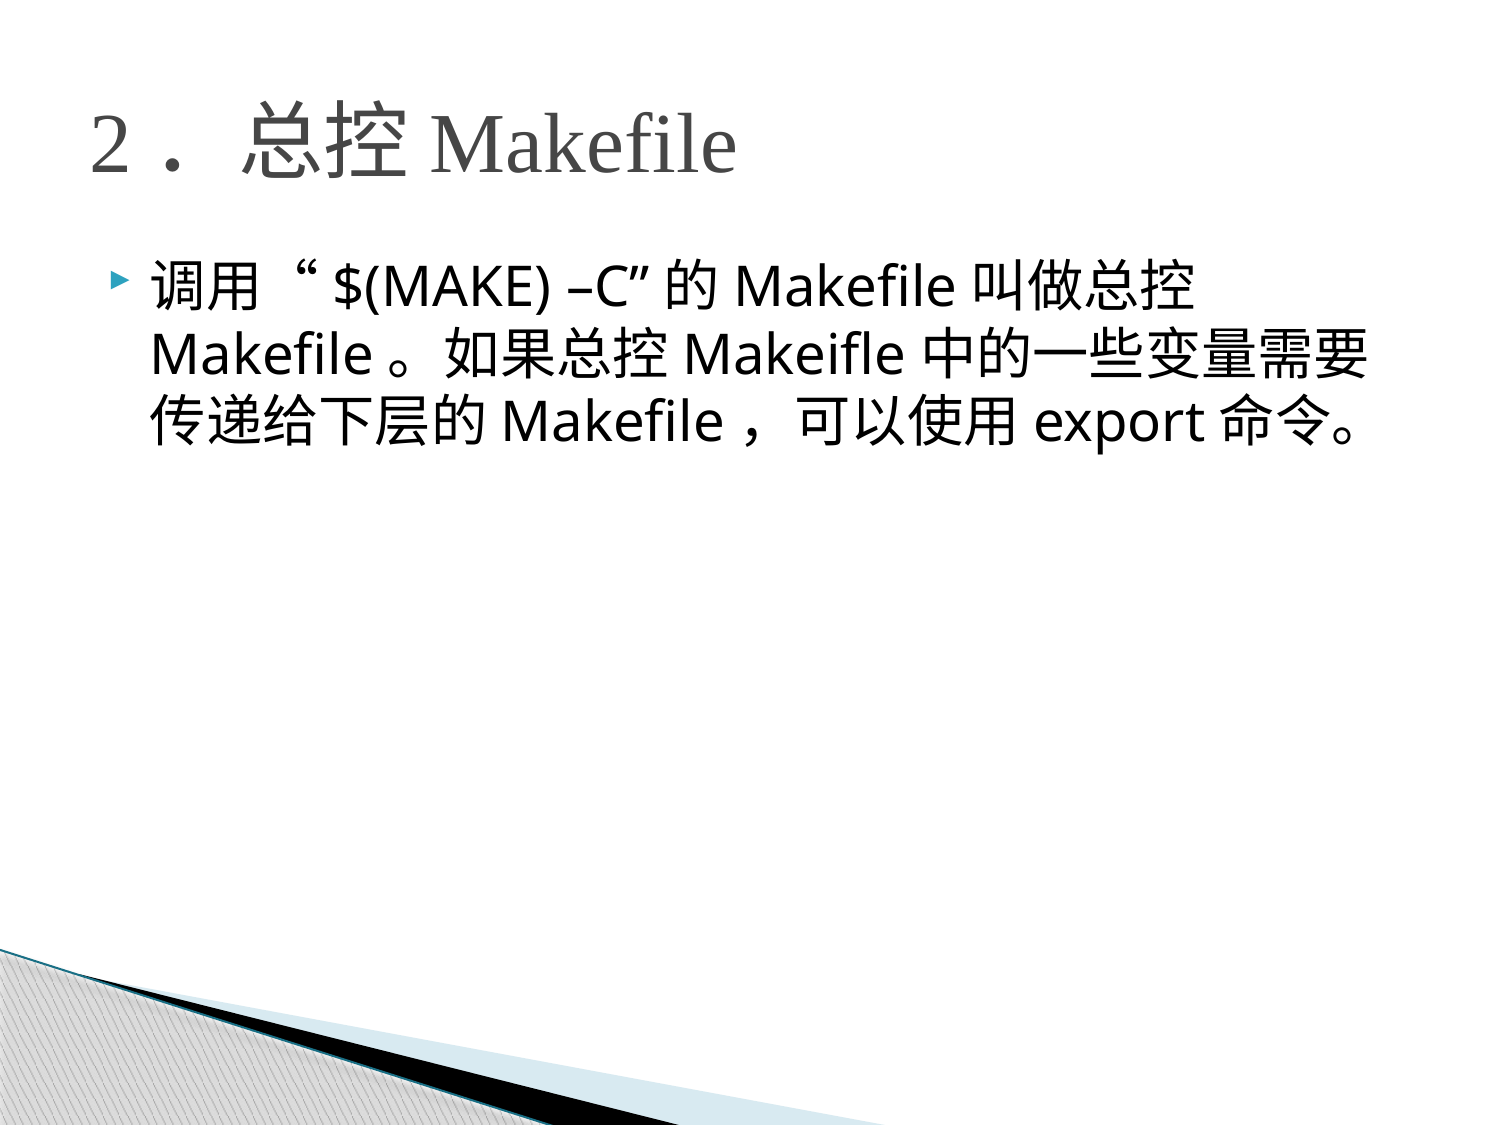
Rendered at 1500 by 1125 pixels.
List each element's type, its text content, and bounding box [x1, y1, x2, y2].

list 调用“$(MAKE) –C”的Makefile叫做总控Makefile。如果总控Makeifle中的一些变量需要传递给下层的Makefile，可以使用export命令。 [75, 243, 1425, 986]
title 2．总控Makefile [75, 45, 1425, 233]
